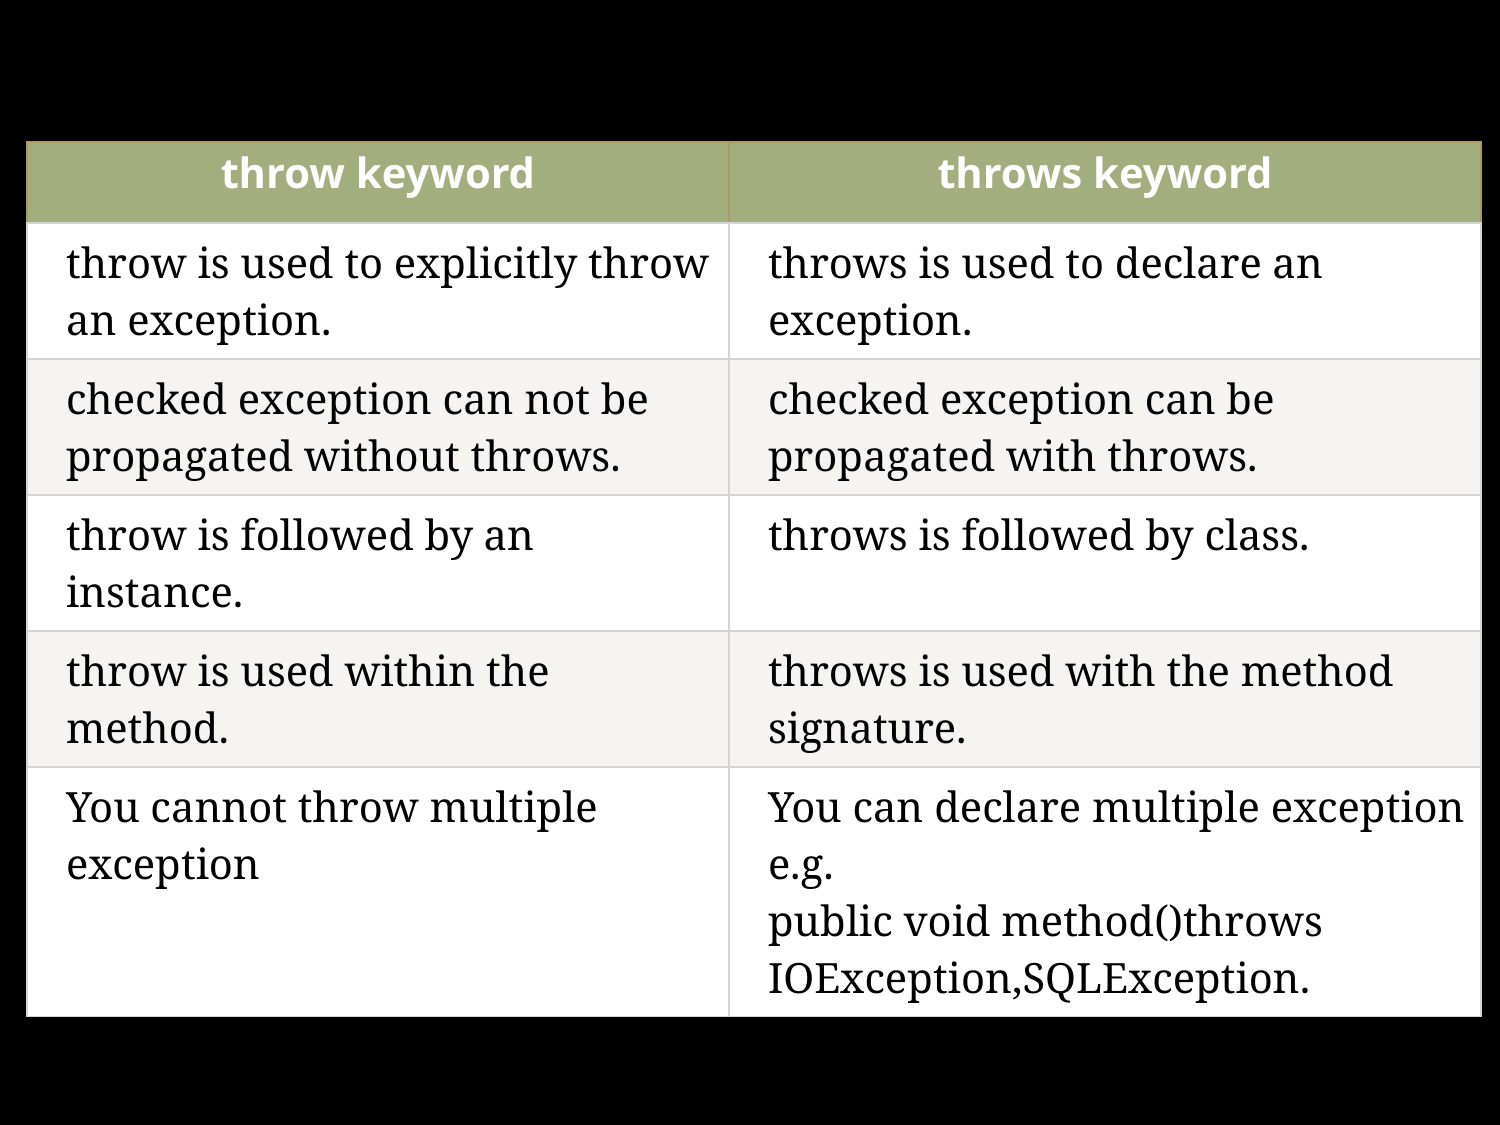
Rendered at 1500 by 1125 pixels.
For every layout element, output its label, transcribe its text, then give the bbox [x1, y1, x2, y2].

table_cell throws is used to declare an exception. [730, 224, 1480, 358]
table_header throw keyword [28, 143, 728, 222]
table_cell throw is followed by an instance. [28, 496, 728, 630]
table_cell checked exception can be propagated with throws. [730, 360, 1480, 494]
table_cell throw is used within the method. [28, 632, 728, 766]
table_cell throws is followed by class. [730, 496, 1480, 630]
table_cell throw is used to explicitly throw an exception. [28, 224, 728, 358]
table_cell throws is used with the method signature. [730, 632, 1480, 766]
table_cell You cannot throw multiple exception [28, 768, 728, 1016]
table_cell You can declare multiple exception e.g. public void method()throws IOException,SQLException. [730, 768, 1480, 1016]
table_header throws keyword [730, 143, 1480, 222]
table_cell checked exception can not be propagated without throws. [28, 360, 728, 494]
